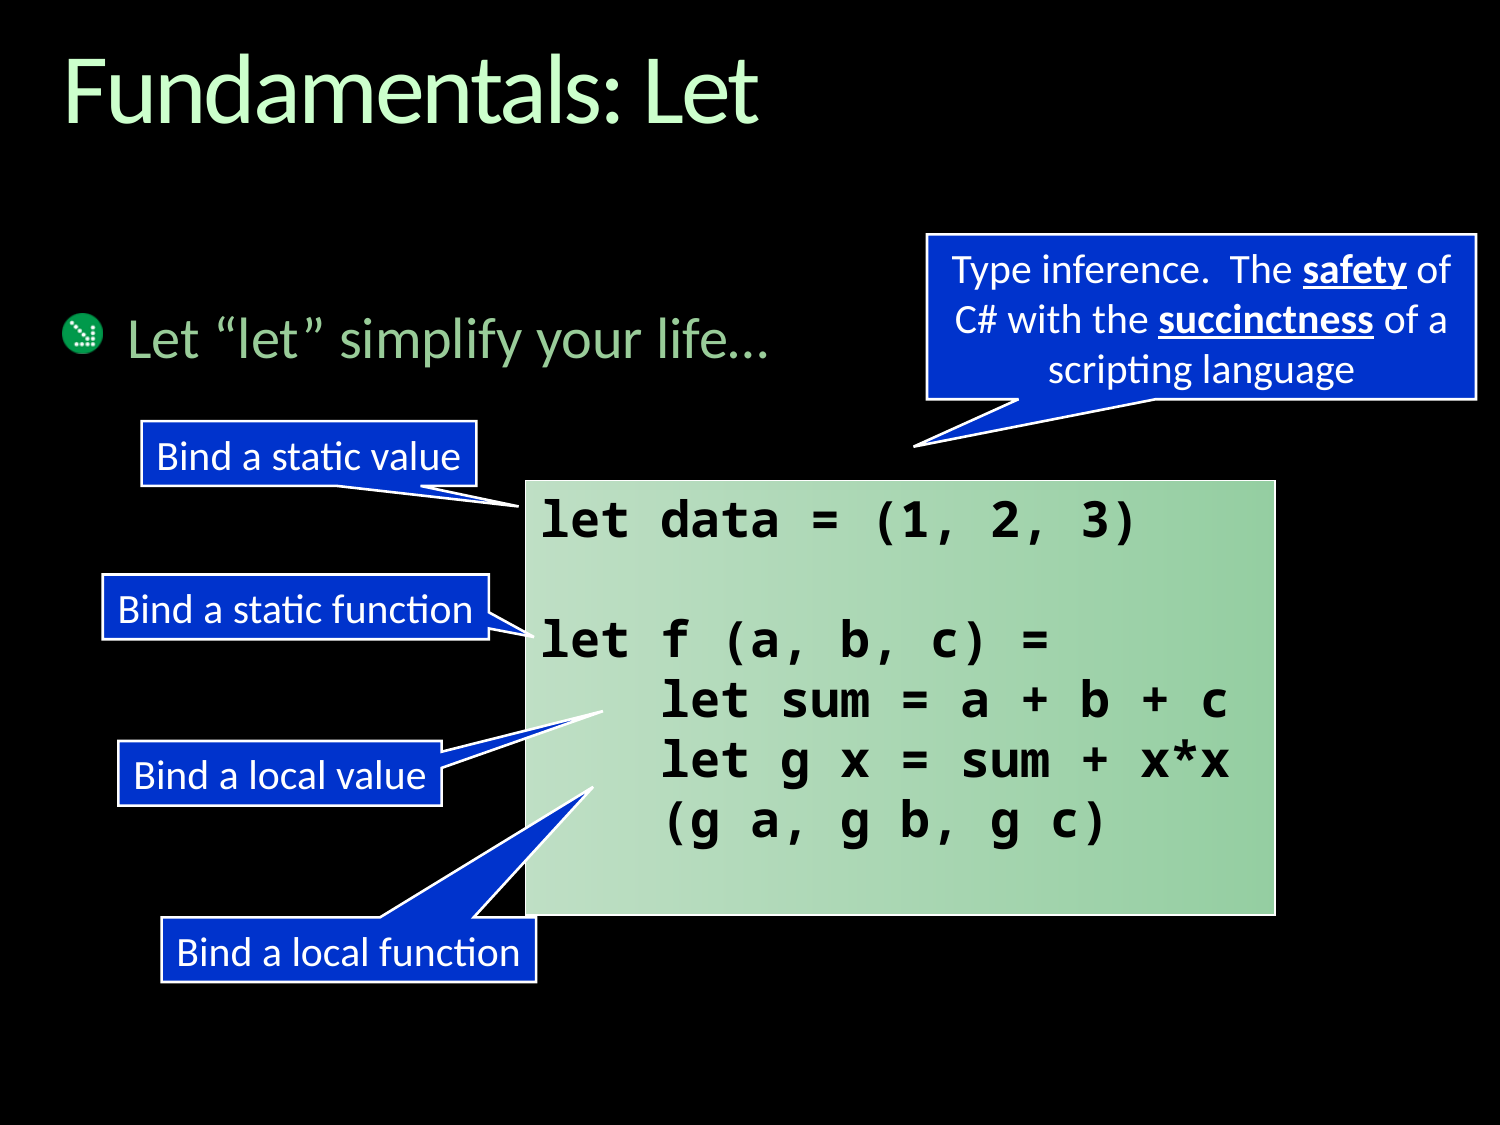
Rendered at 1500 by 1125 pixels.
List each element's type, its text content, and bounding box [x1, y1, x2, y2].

picture [62, 313, 103, 355]
title Fundamentals: Let [62, 37, 1438, 147]
text_box Bind a local function [161, 786, 594, 983]
text_box Bind a local value [118, 711, 603, 806]
text_box Bind a static value [141, 421, 519, 507]
list Let “let” simplify your life… [62, 231, 1438, 583]
text_box Bind a static function [102, 574, 534, 640]
text_box Type inference. The safety of C# with the succinctness of a scripting language [913, 234, 1477, 447]
text_box let data = (1, 2, 3) let f (a, b, c) = let sum = a + b + c let g x = sum + x*x (g a, g b, g c) [525, 480, 1276, 916]
